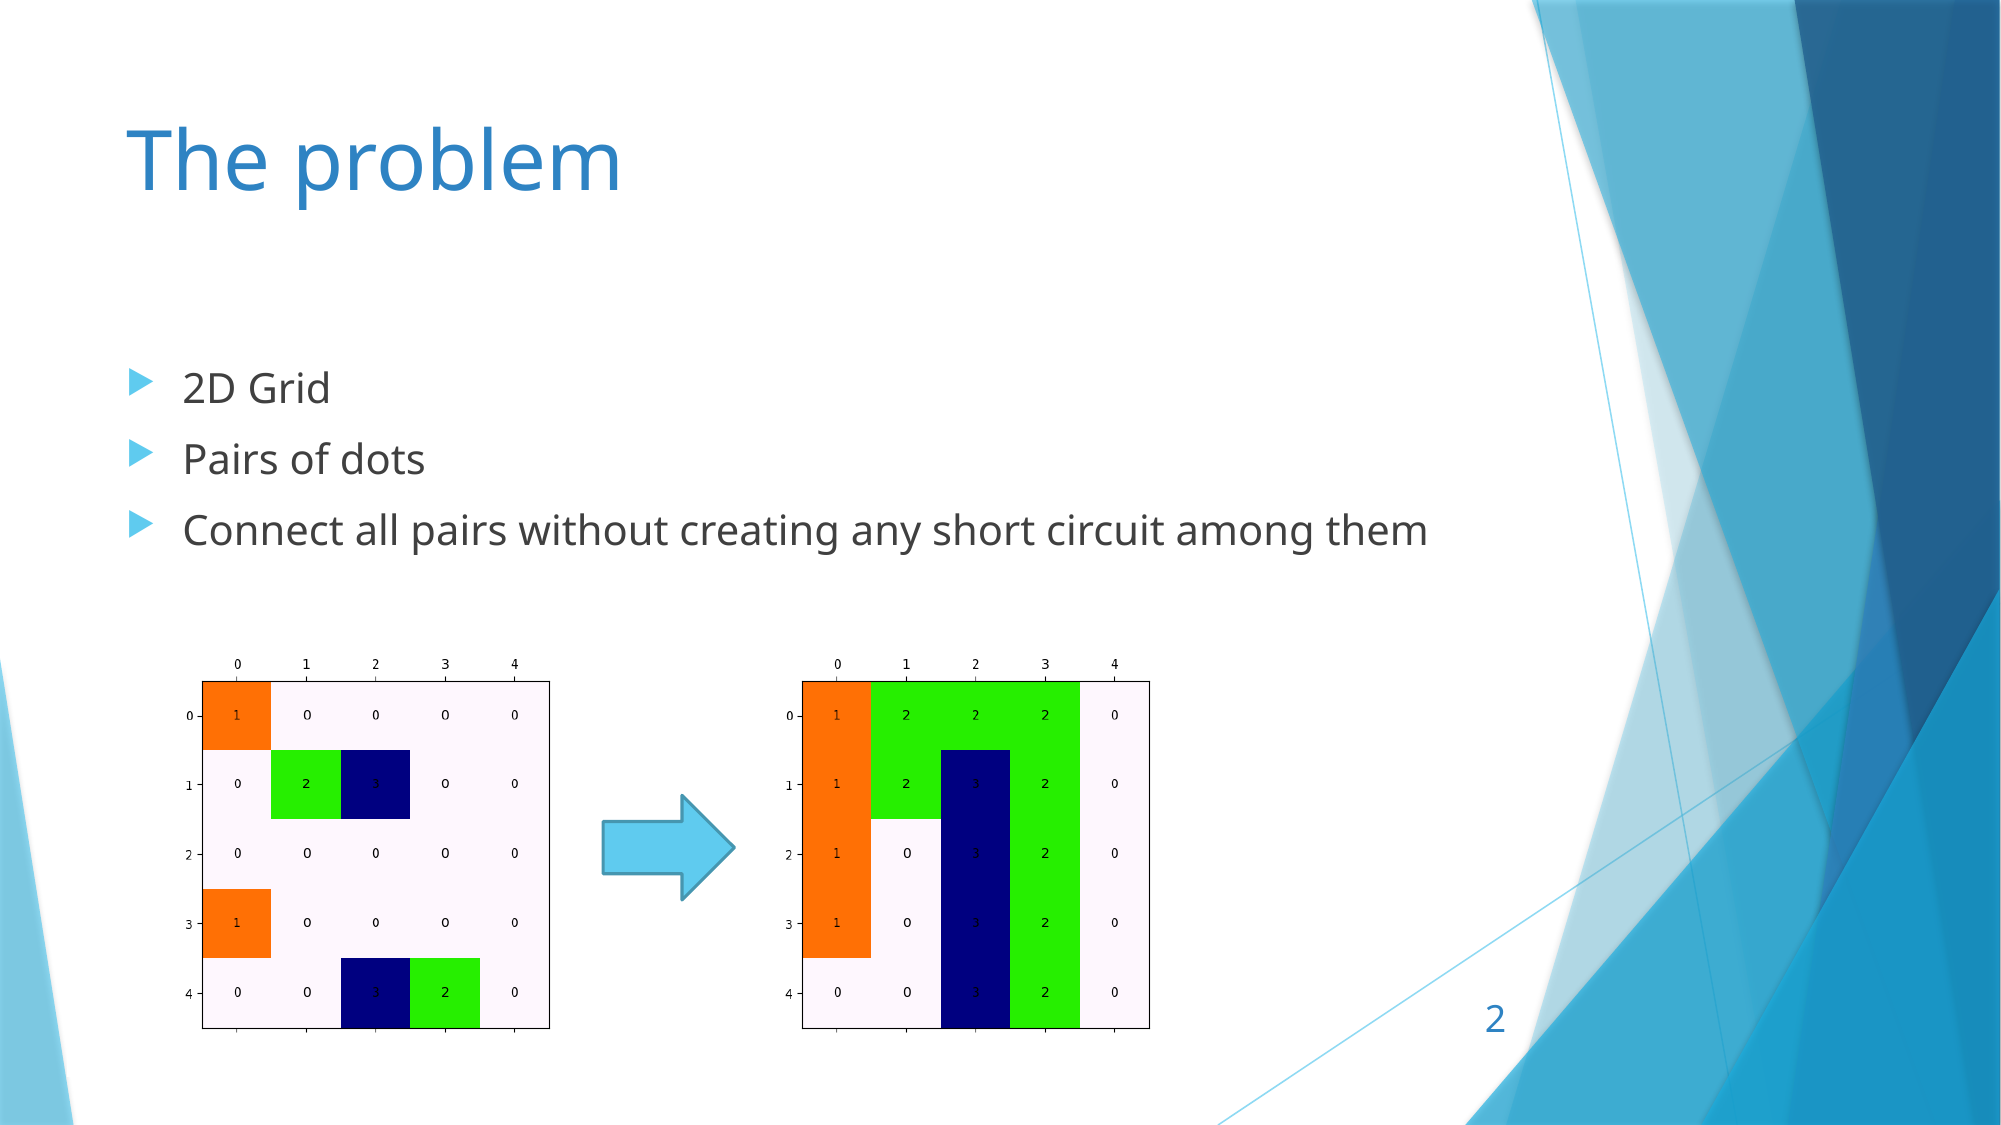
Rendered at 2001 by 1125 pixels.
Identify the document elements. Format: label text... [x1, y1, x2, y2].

picture [66, 625, 1268, 1077]
slide_number 2 [1409, 991, 1522, 1051]
title The problem [111, 99, 1522, 317]
list 2D Grid Pairs of dots Connect all pairs without creating any short circuit among them [111, 354, 1522, 992]
